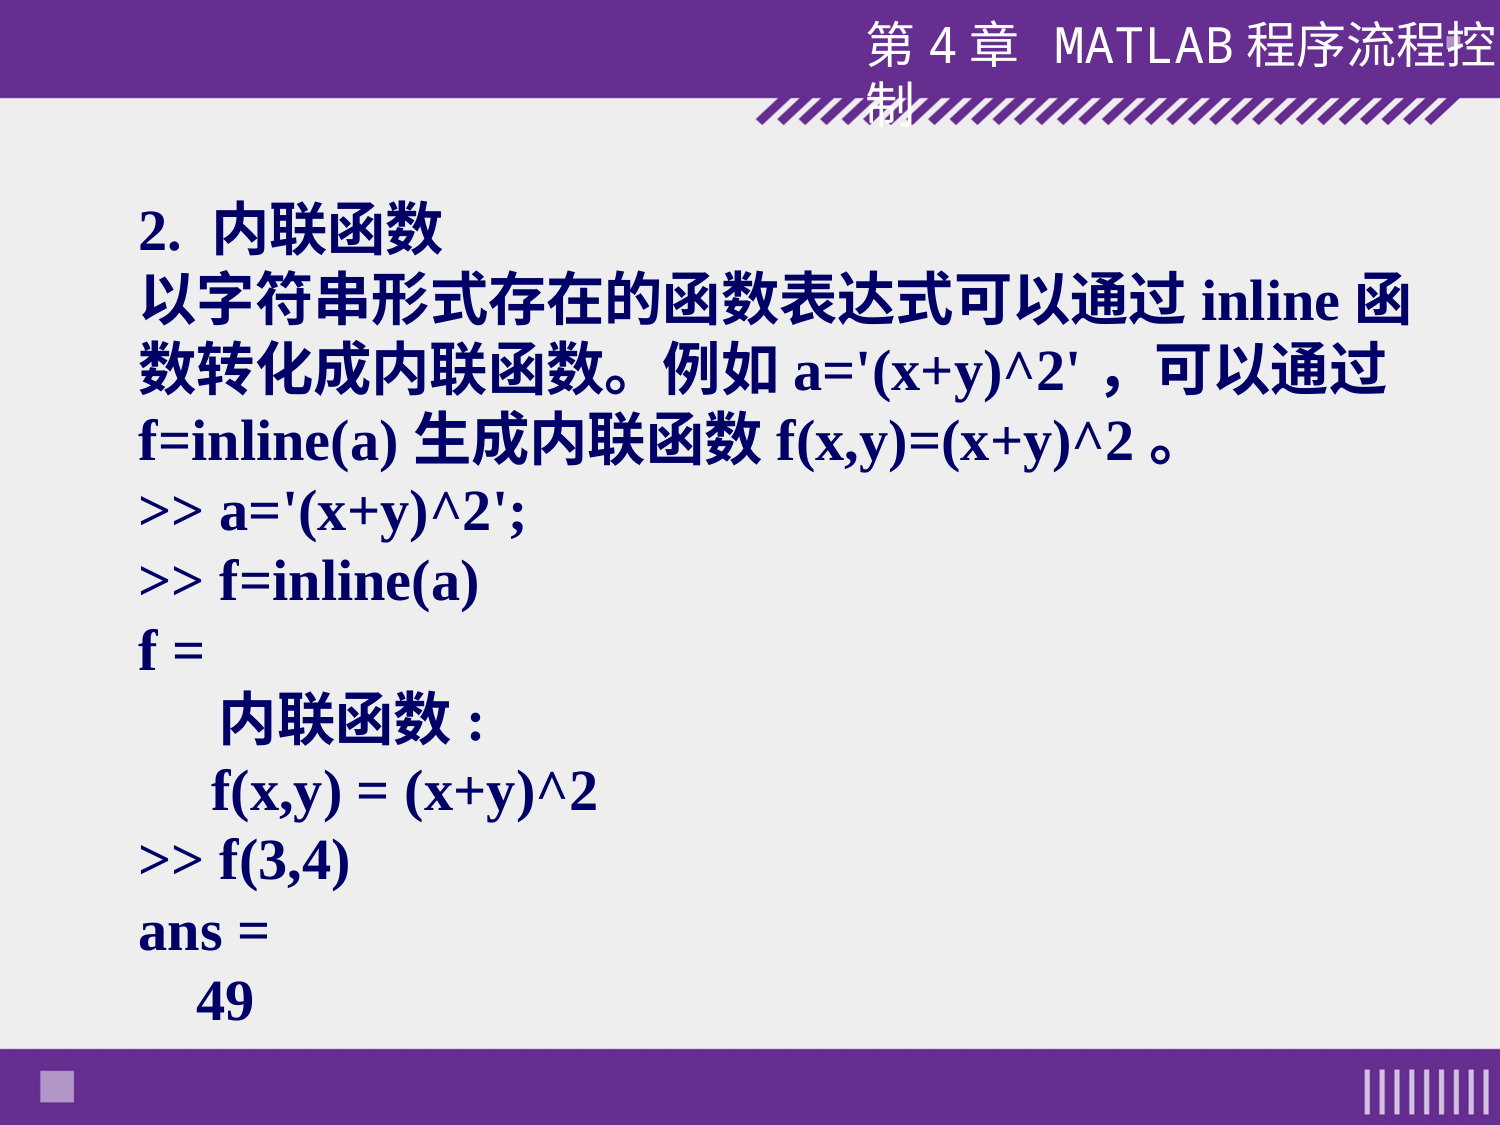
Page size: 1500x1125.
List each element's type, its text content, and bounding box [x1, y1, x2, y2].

text_box 2. 内联函数 以字符串形式存在的函数表达式可以通过inline函数转化成内联函数。例如a='(x+y)^2'，可以通过f=inline(a)生成内联函数f(x,y)=(x+y)^2。 >> a='(x+y)^2'; >> f=inline(a) f = 内联函数: f(x,y) = (x+y)^2 >> f(3,4) ans = 49 [123, 184, 1447, 1040]
picture [0, 0, 1500, 1125]
